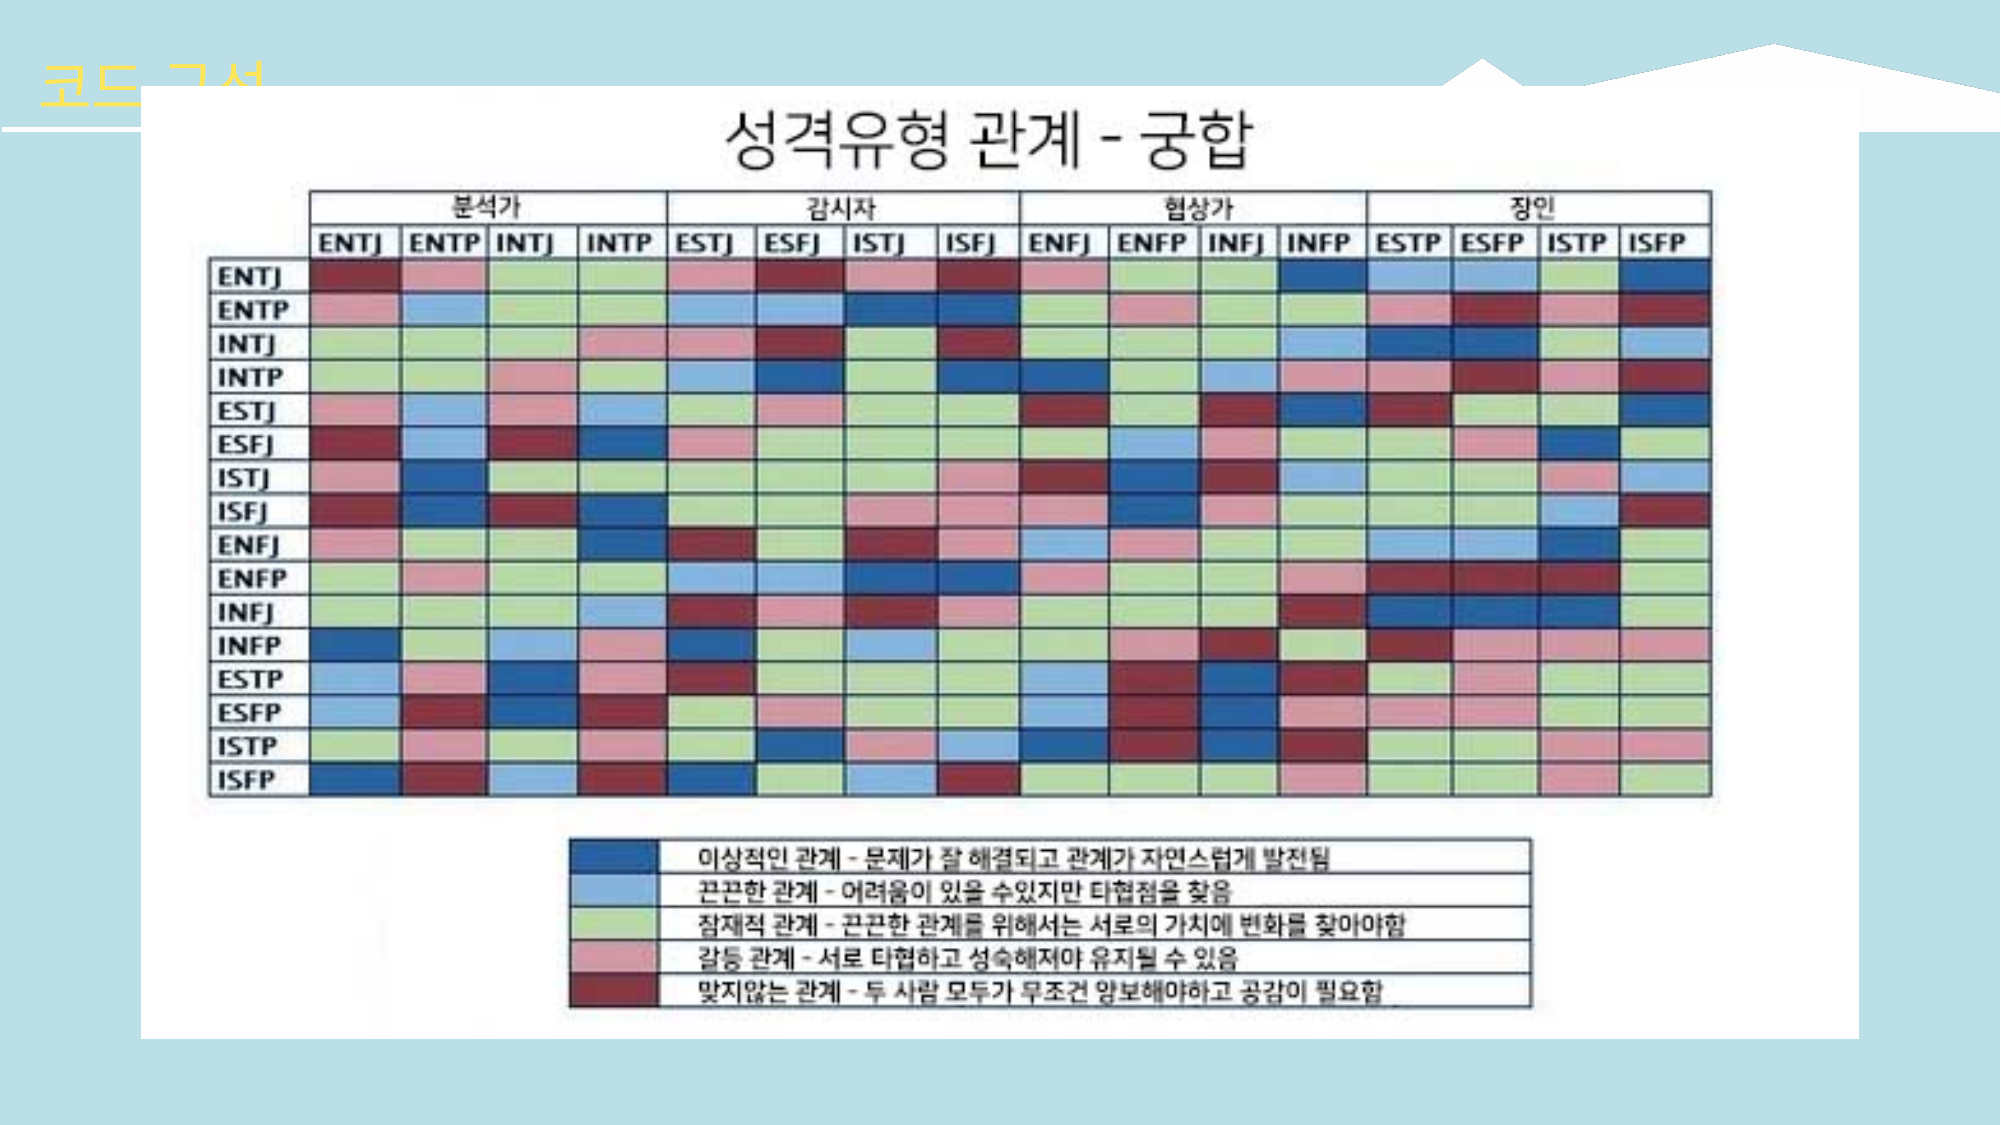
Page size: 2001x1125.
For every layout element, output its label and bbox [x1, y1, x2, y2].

text_box [1, 43, 2000, 130]
picture [141, 86, 1859, 1039]
